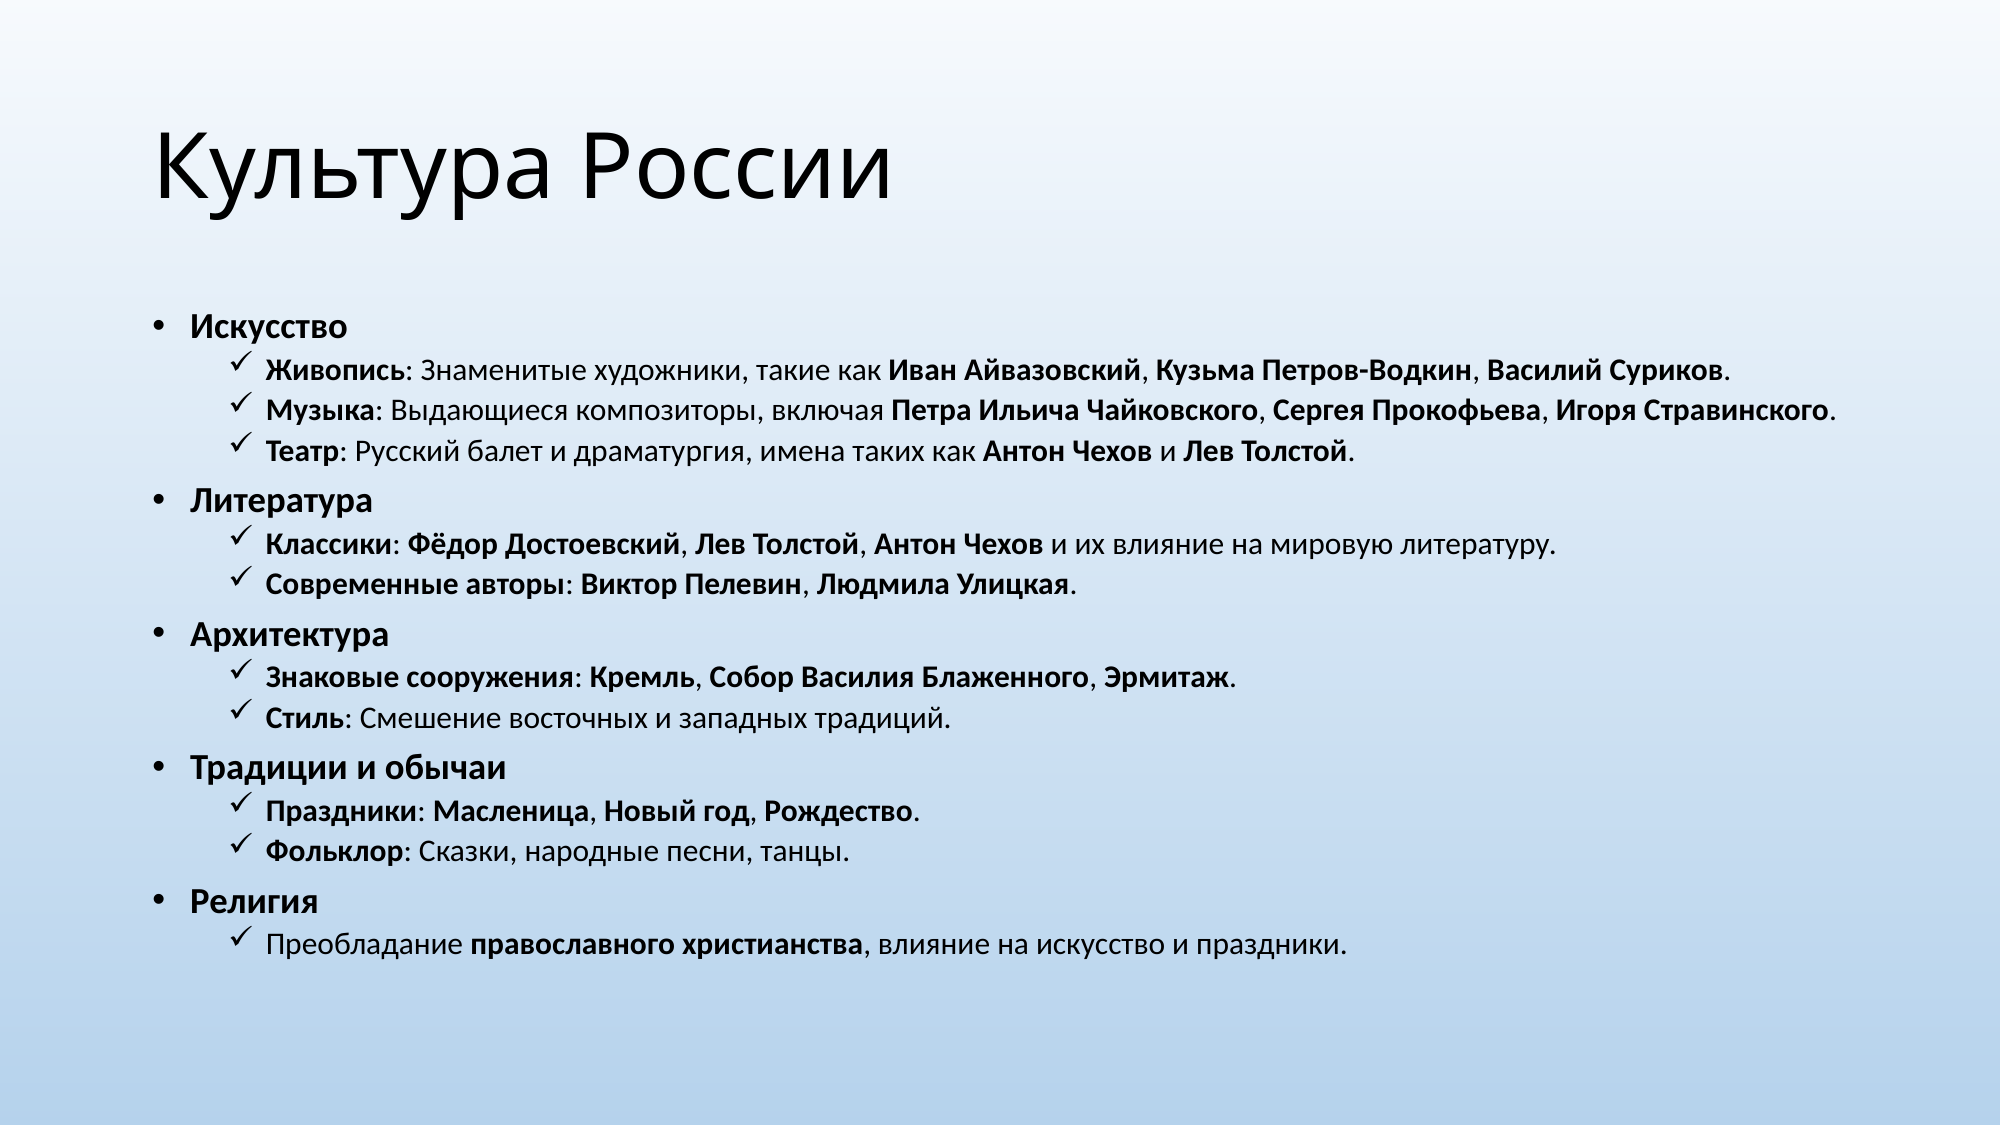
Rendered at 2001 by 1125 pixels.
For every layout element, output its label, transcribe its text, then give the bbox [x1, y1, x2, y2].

title Культура России [137, 59, 1863, 278]
list Искусство Живопись: Знаменитые художники, такие как Иван Айвазовский, Кузьма Петров-Водкин, Василий Суриков. Музыка: Выдающиеся композиторы, включая Петра Ильича Чайковского, Сергея Прокофьева, Игоря Стравинского. Театр: Русский балет и драматургия, имена таких как Антон Чехов и Лев Толстой. Литература Классики: Фёдор Достоевский, Лев Толстой, Антон Чехов и их влияние на мировую литературу. Современные авторы: Виктор Пелевин, Людмила Улицкая. Архитектура Знаковые сооружения: Кремль, Собор Василия Блаженного, Эрмитаж. Стиль: Смешение восточных и западных традиций. Традиции и обычаи Праздники: Масленица, Новый год, Рождество. Фольклор: Сказки, народные песни, танцы. Религия Преобладание православного христианства, влияние на искусство и праздники. [137, 299, 1863, 1014]
